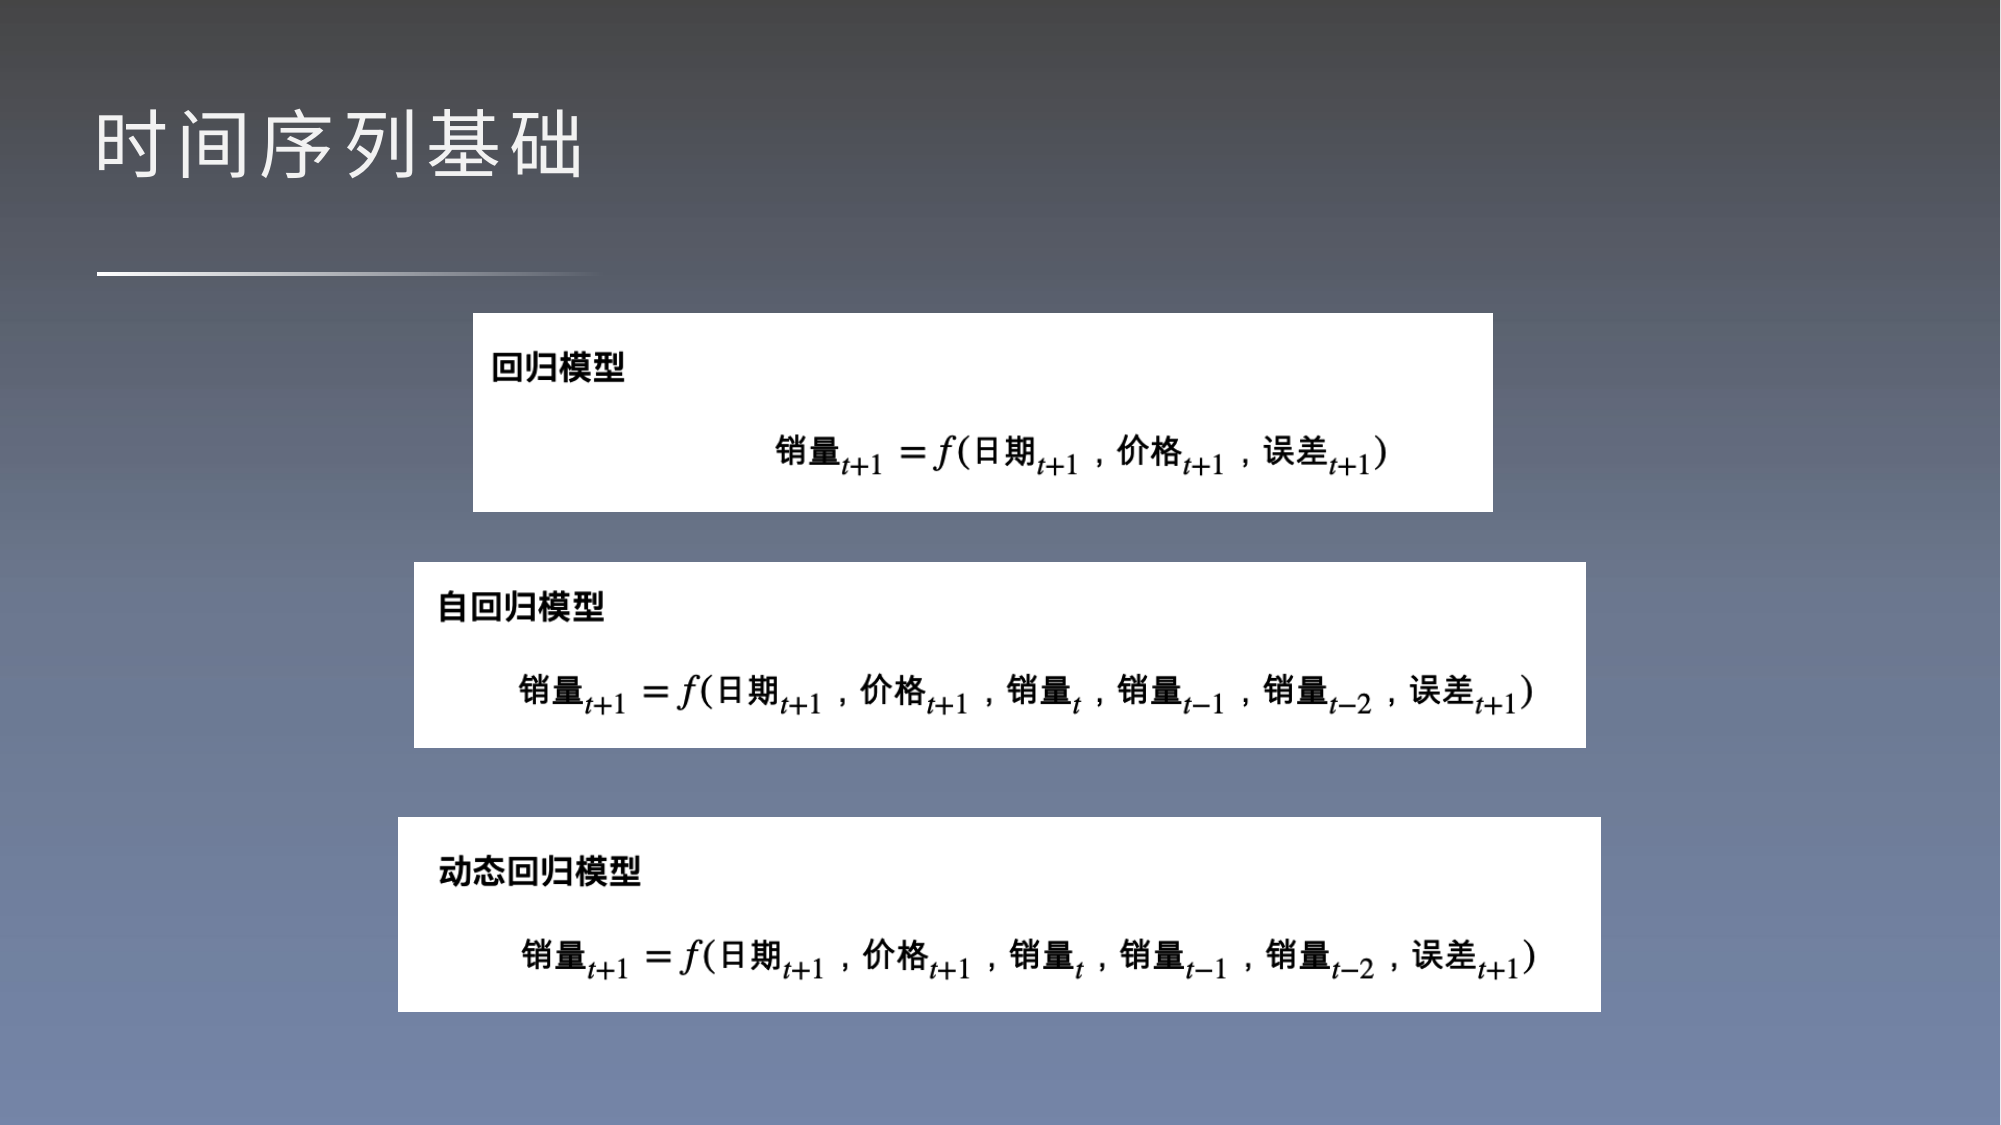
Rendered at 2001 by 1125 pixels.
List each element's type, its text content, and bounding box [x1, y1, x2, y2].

title 时间序列基础 [78, 100, 1192, 198]
picture [0, 0, 2001, 1125]
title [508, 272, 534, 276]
title 自回归建模 [478, 272, 504, 276]
